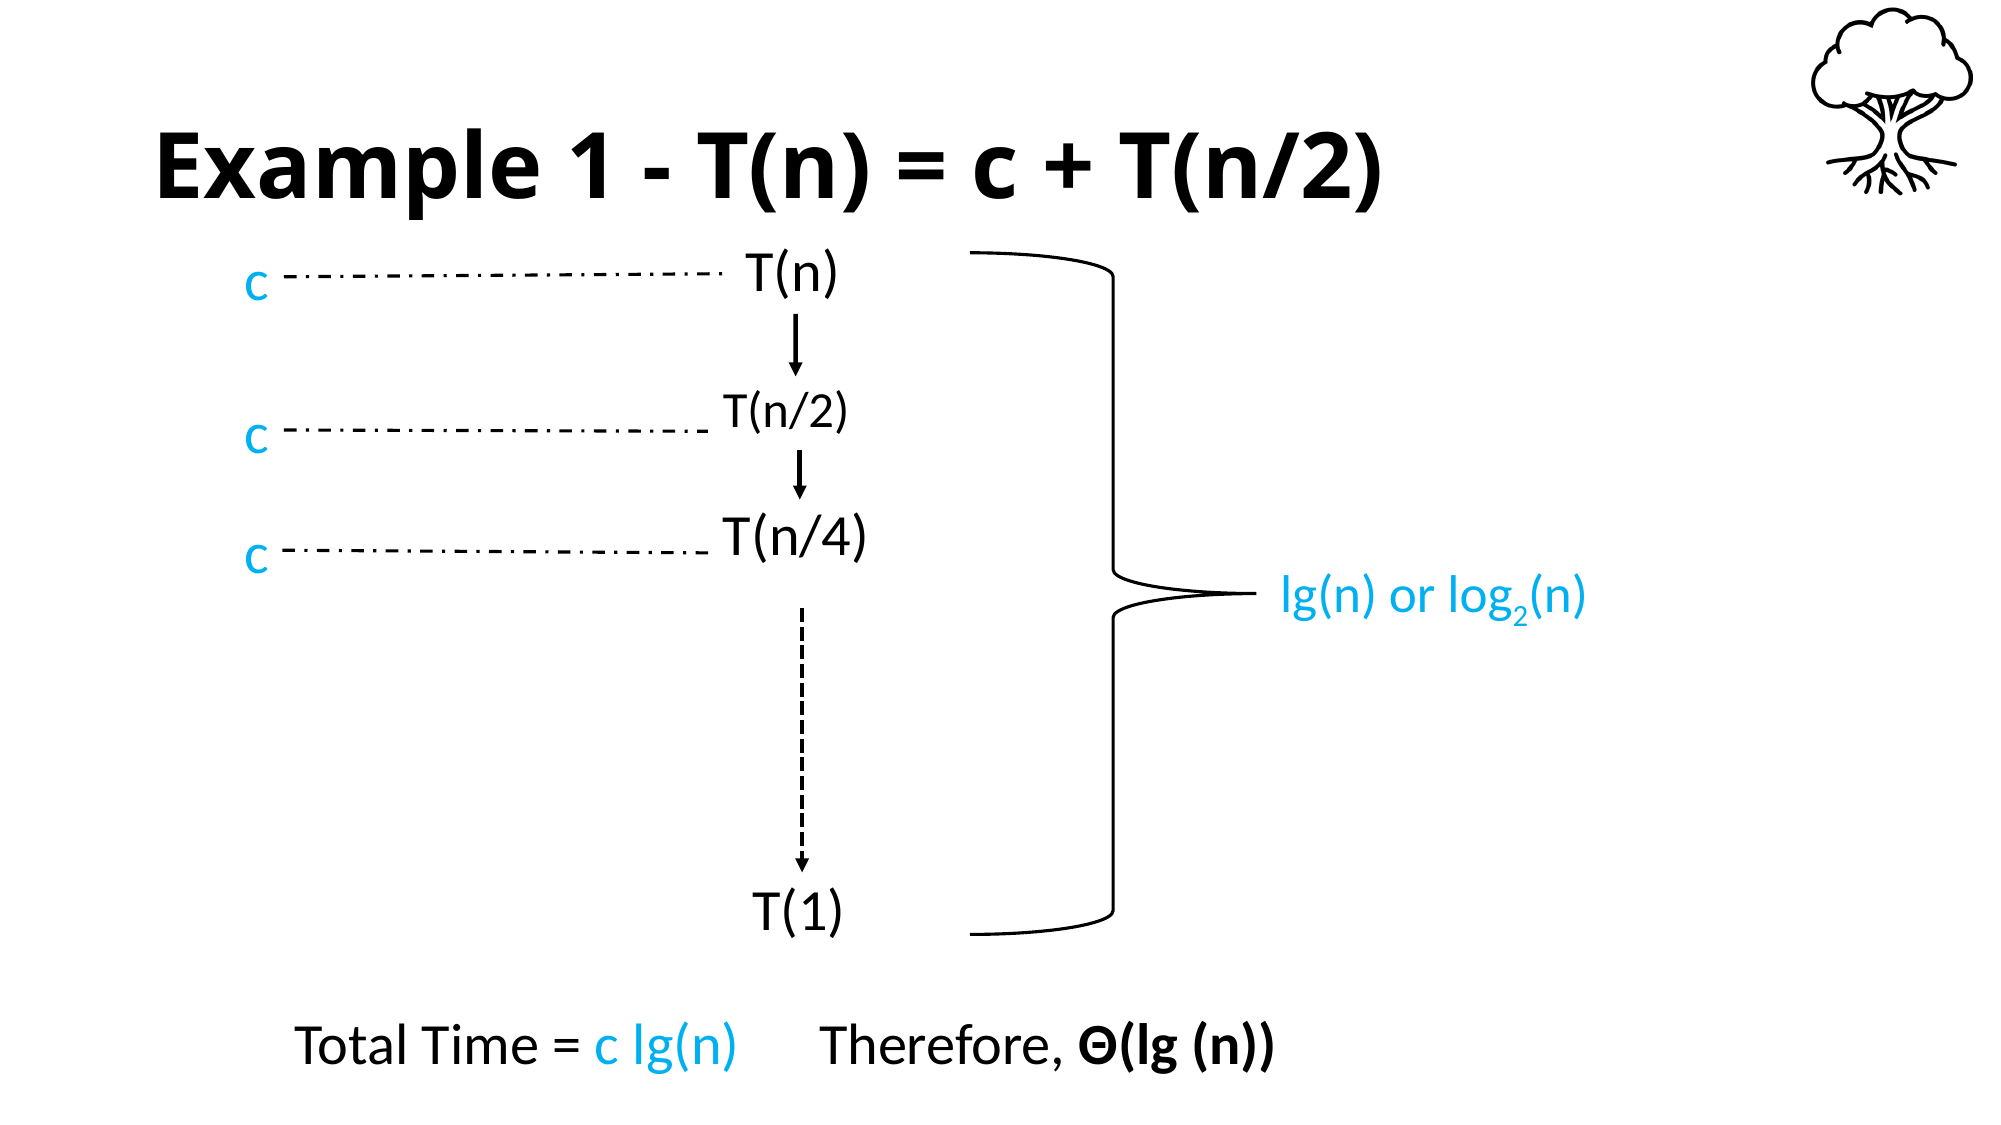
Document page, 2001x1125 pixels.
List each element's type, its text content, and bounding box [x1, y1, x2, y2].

text_box Total Time = c lg(n) Therefore, Θ(lg (n)) [279, 998, 1293, 1084]
list T(n) [730, 233, 861, 314]
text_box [284, 273, 731, 278]
text_box T(n/2) [707, 376, 884, 487]
text_box lg(n) or log2(n) [1264, 553, 1665, 634]
text_box c [229, 507, 284, 593]
text_box c [229, 234, 284, 320]
title Example 1 - T(n) = c + T(n/2) [137, 59, 1863, 278]
text_box T(1) [737, 872, 868, 953]
text_box [969, 252, 1257, 935]
picture [1790, 1, 1992, 202]
text_box c [229, 387, 284, 473]
text_box T(n/4) [707, 497, 897, 608]
